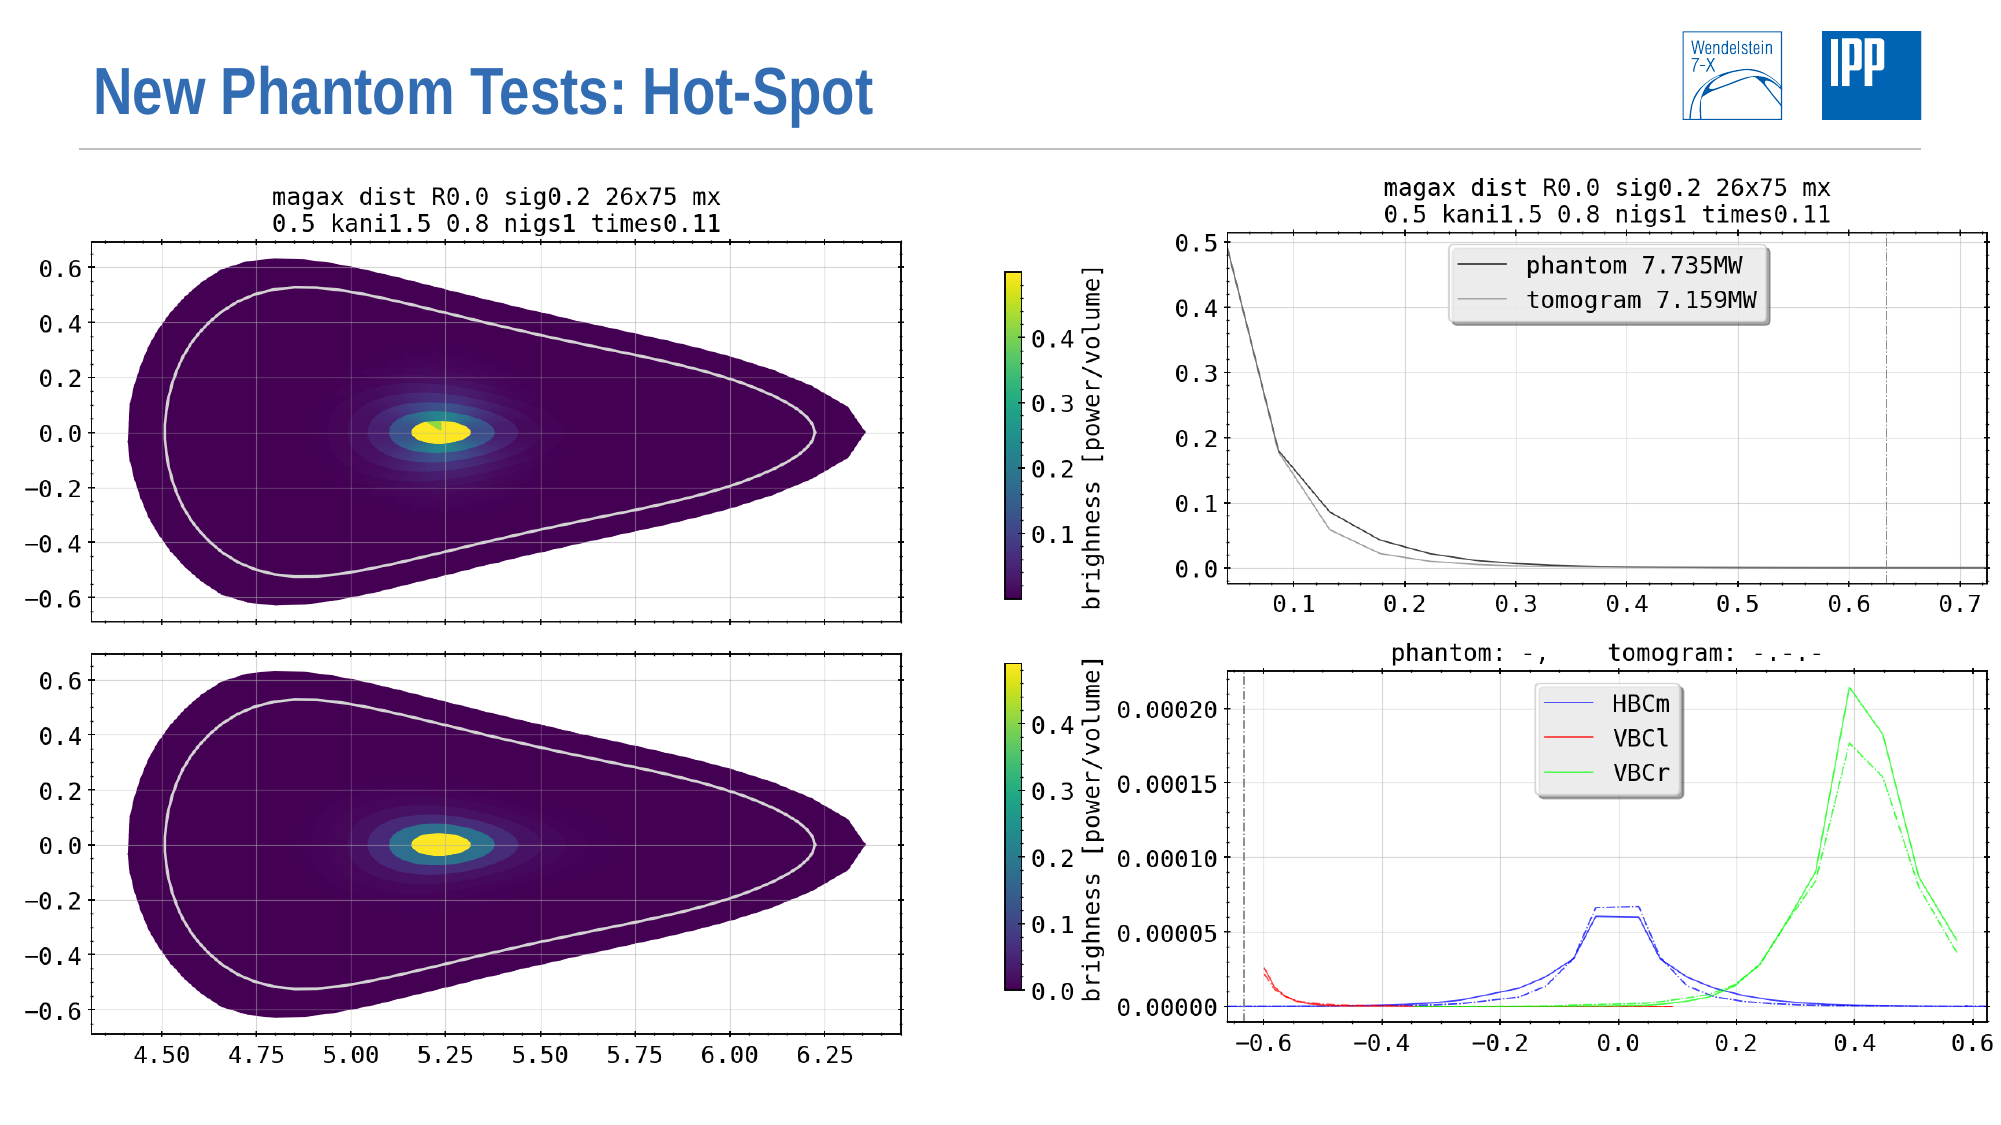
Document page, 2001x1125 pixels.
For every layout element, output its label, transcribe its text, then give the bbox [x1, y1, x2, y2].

title New Phantom Tests: Hot-Spot [78, 30, 1638, 136]
picture [17, 170, 2000, 1073]
